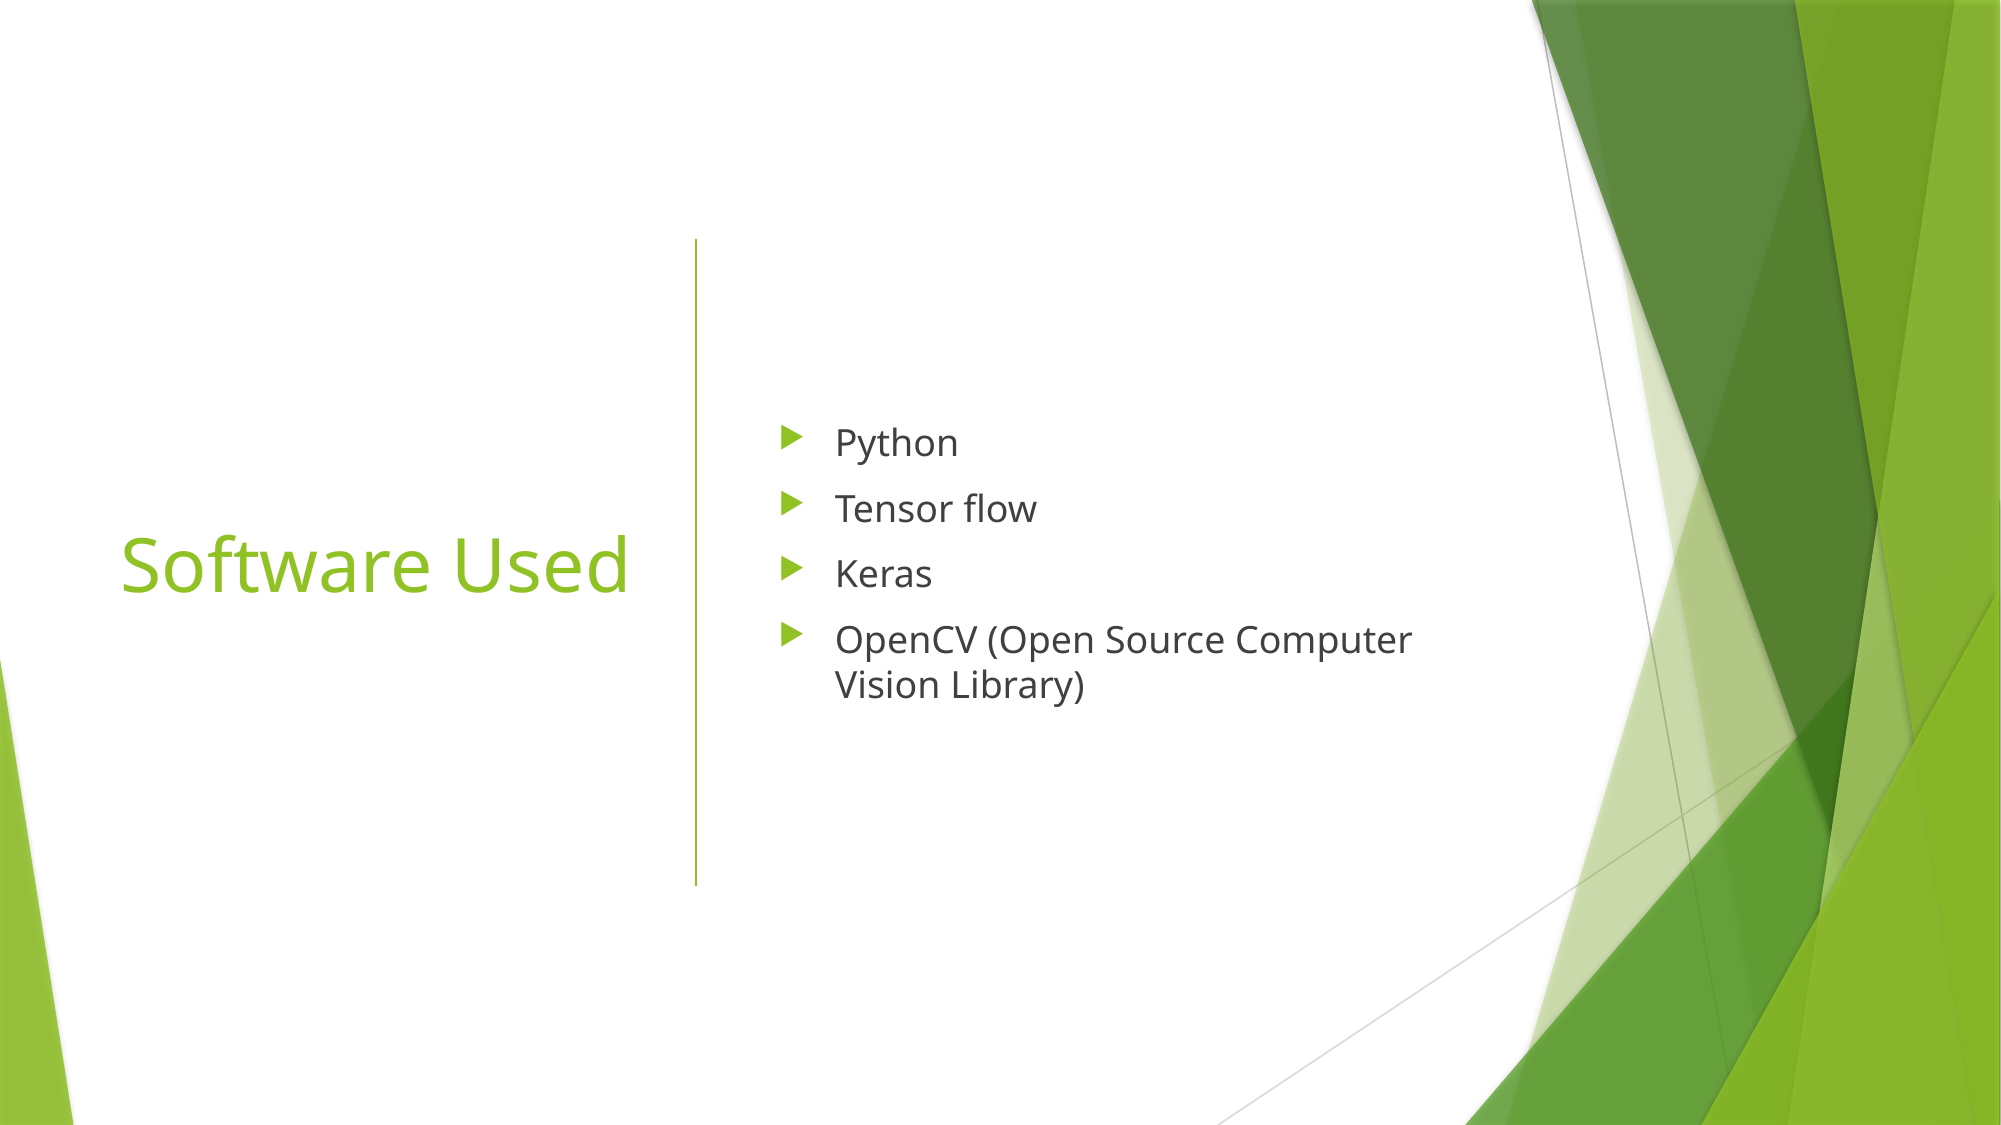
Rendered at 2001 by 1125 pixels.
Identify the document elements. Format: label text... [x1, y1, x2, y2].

list Python Tensor flow Keras OpenCV (Open Source Computer Vision Library) [763, 133, 1522, 991]
title Software Used [105, 133, 658, 991]
